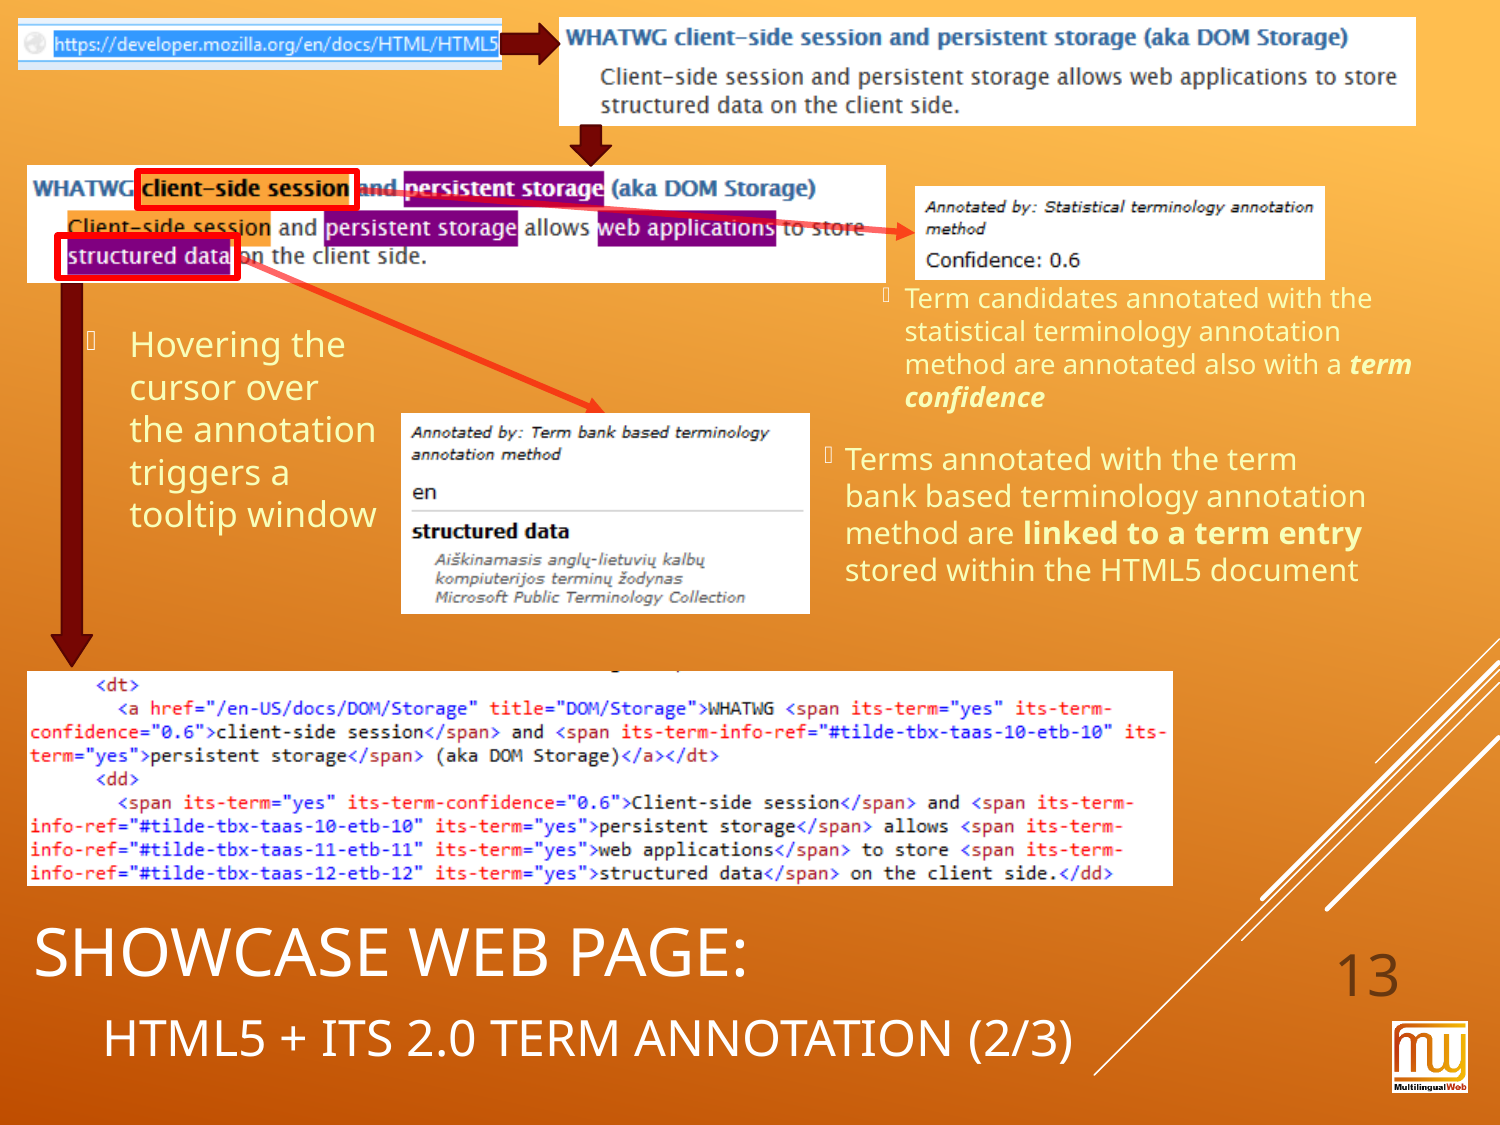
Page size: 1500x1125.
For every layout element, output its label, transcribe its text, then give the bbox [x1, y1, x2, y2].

picture [27, 670, 1174, 886]
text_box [356, 189, 914, 234]
picture [914, 185, 1325, 281]
picture [27, 165, 886, 284]
picture [1392, 1021, 1468, 1093]
text_box [502, 22, 559, 66]
text_box Term candidates annotated with the statistical terminology annotation method are annotated also with a term confidence [867, 271, 1459, 422]
title Showcase Web Page: HTML5 + ITS 2.0 term annotation (2/3) [18, 885, 1348, 1094]
text_box [569, 126, 613, 165]
slide_number 13 [1275, 915, 1416, 1025]
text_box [237, 256, 606, 414]
picture [401, 413, 810, 614]
text_box [50, 284, 94, 668]
picture [559, 17, 1417, 126]
picture [17, 17, 502, 70]
text_box Terms annotated with the term bank based terminology annotation method are linked to a term entry stored within the HTML5 document [810, 417, 1385, 609]
list Hovering the cursor over the annotation triggers a tooltip window [84, 284, 394, 574]
